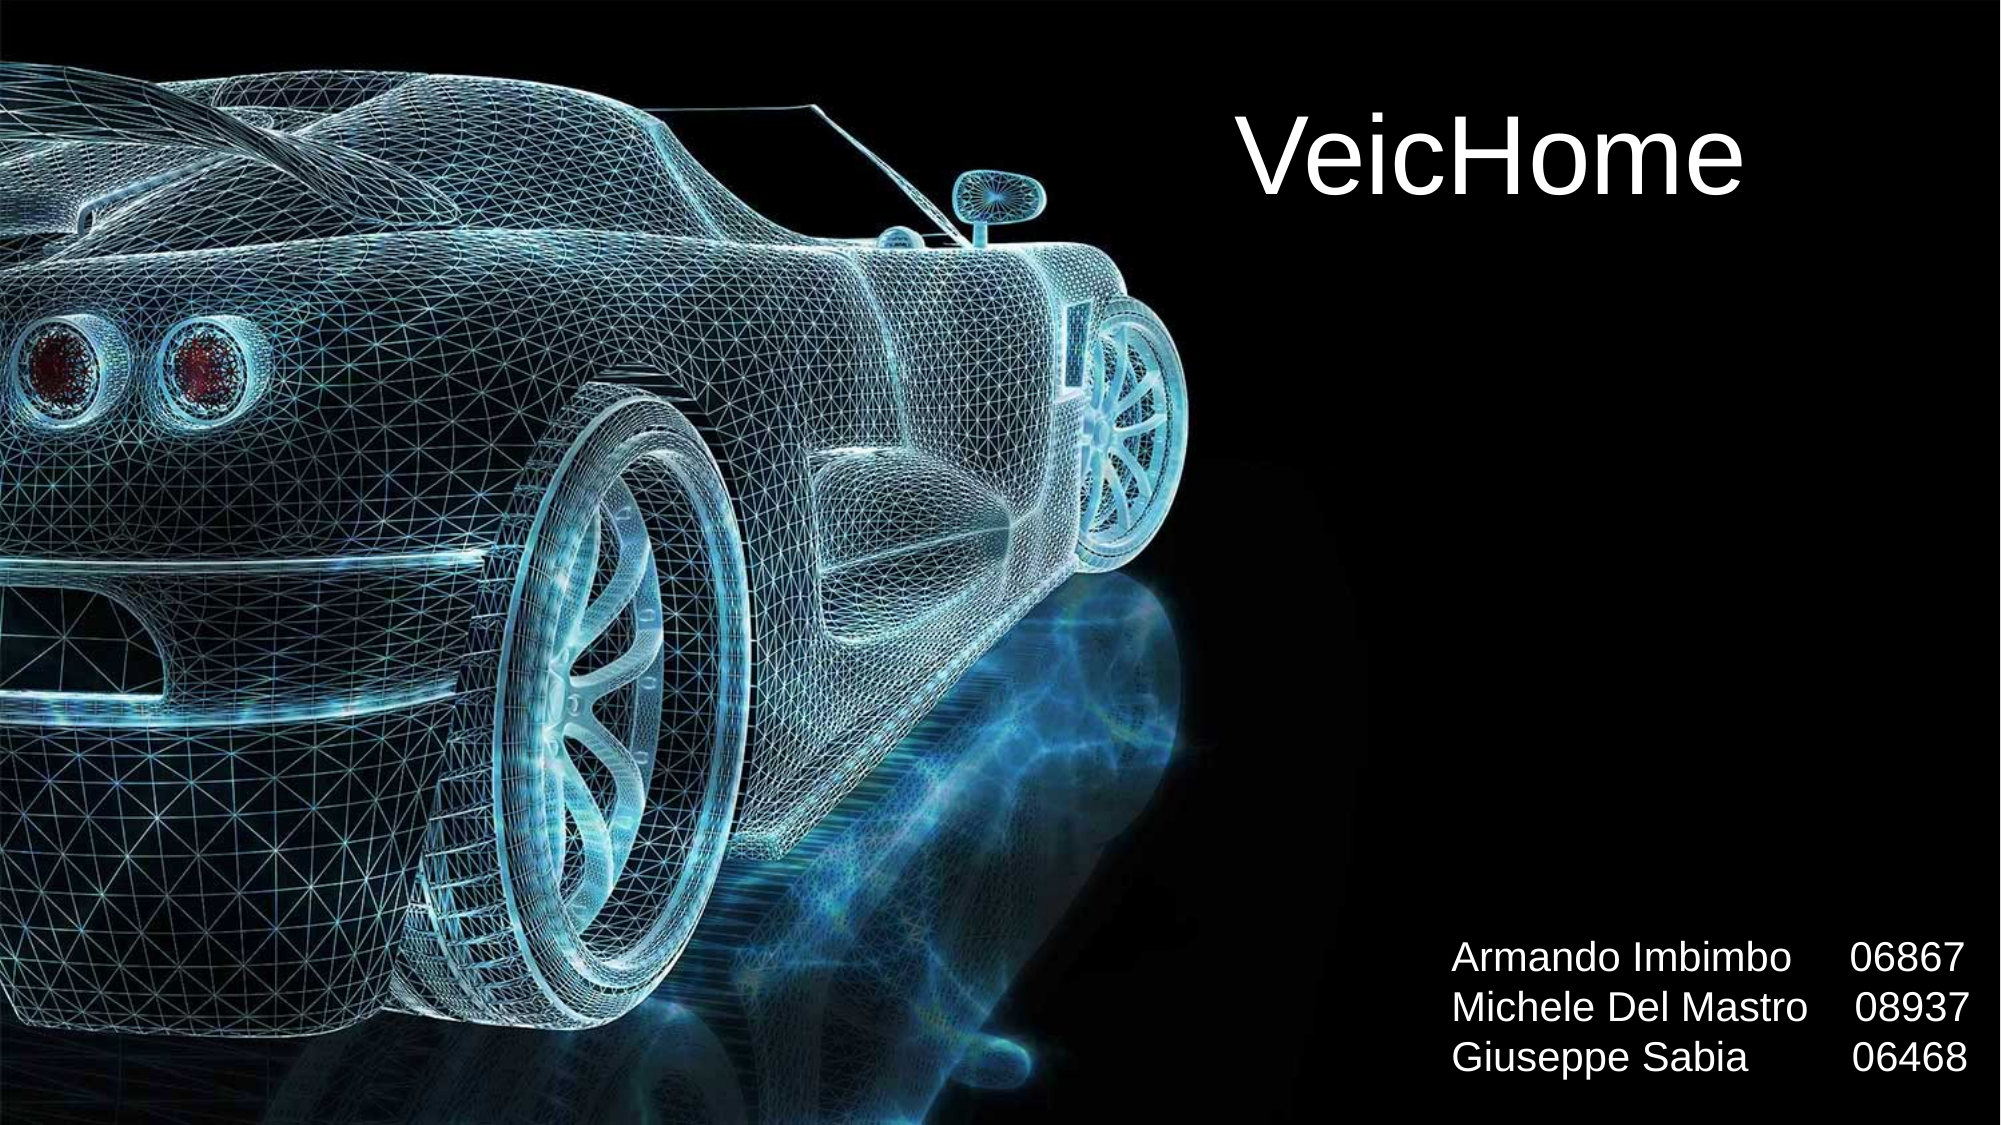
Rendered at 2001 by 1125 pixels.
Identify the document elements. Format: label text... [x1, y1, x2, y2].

text_box VeicHome [1219, 74, 2000, 225]
picture [0, 0, 2001, 1125]
text_box Armando Imbimbo 06867 Michele Del Mastro 08937 Giuseppe Sabia 06468 [1436, 922, 2000, 1087]
